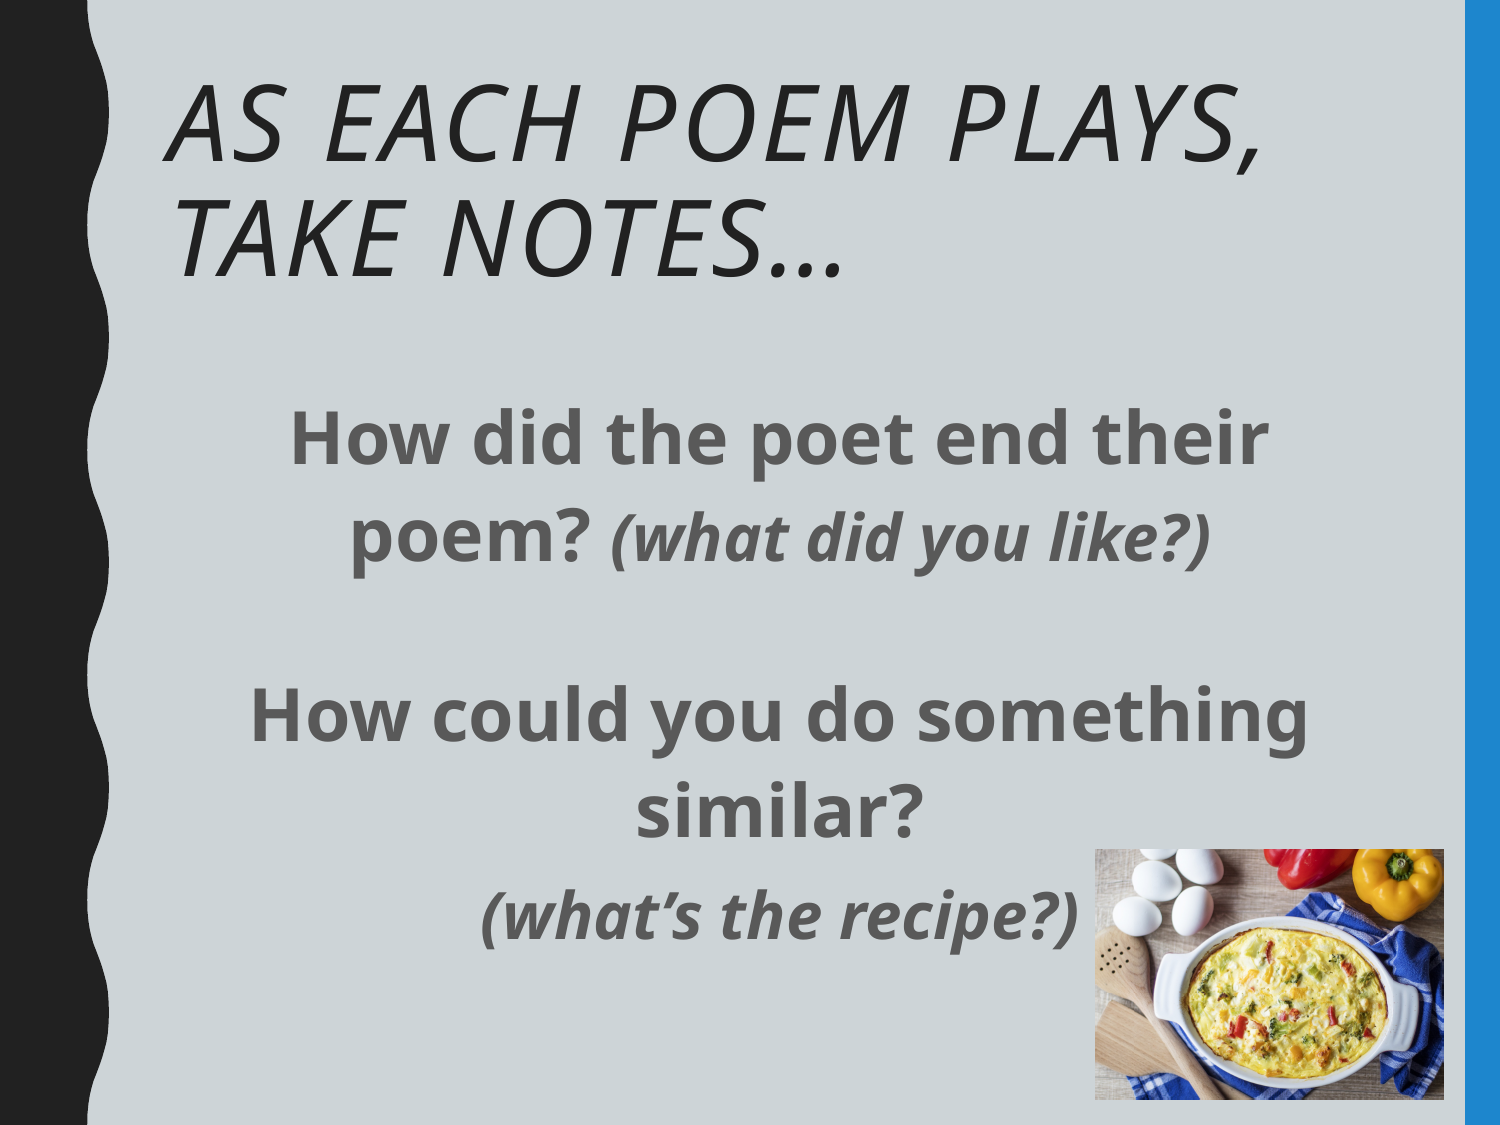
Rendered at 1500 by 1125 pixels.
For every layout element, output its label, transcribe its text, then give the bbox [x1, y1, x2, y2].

list How did the poet end their poem? (what did you like?) How could you do something similar? (what’s the recipe?) [154, 375, 1407, 965]
title As each poem plays, take notes… [154, 62, 1407, 308]
picture [1095, 849, 1444, 1100]
